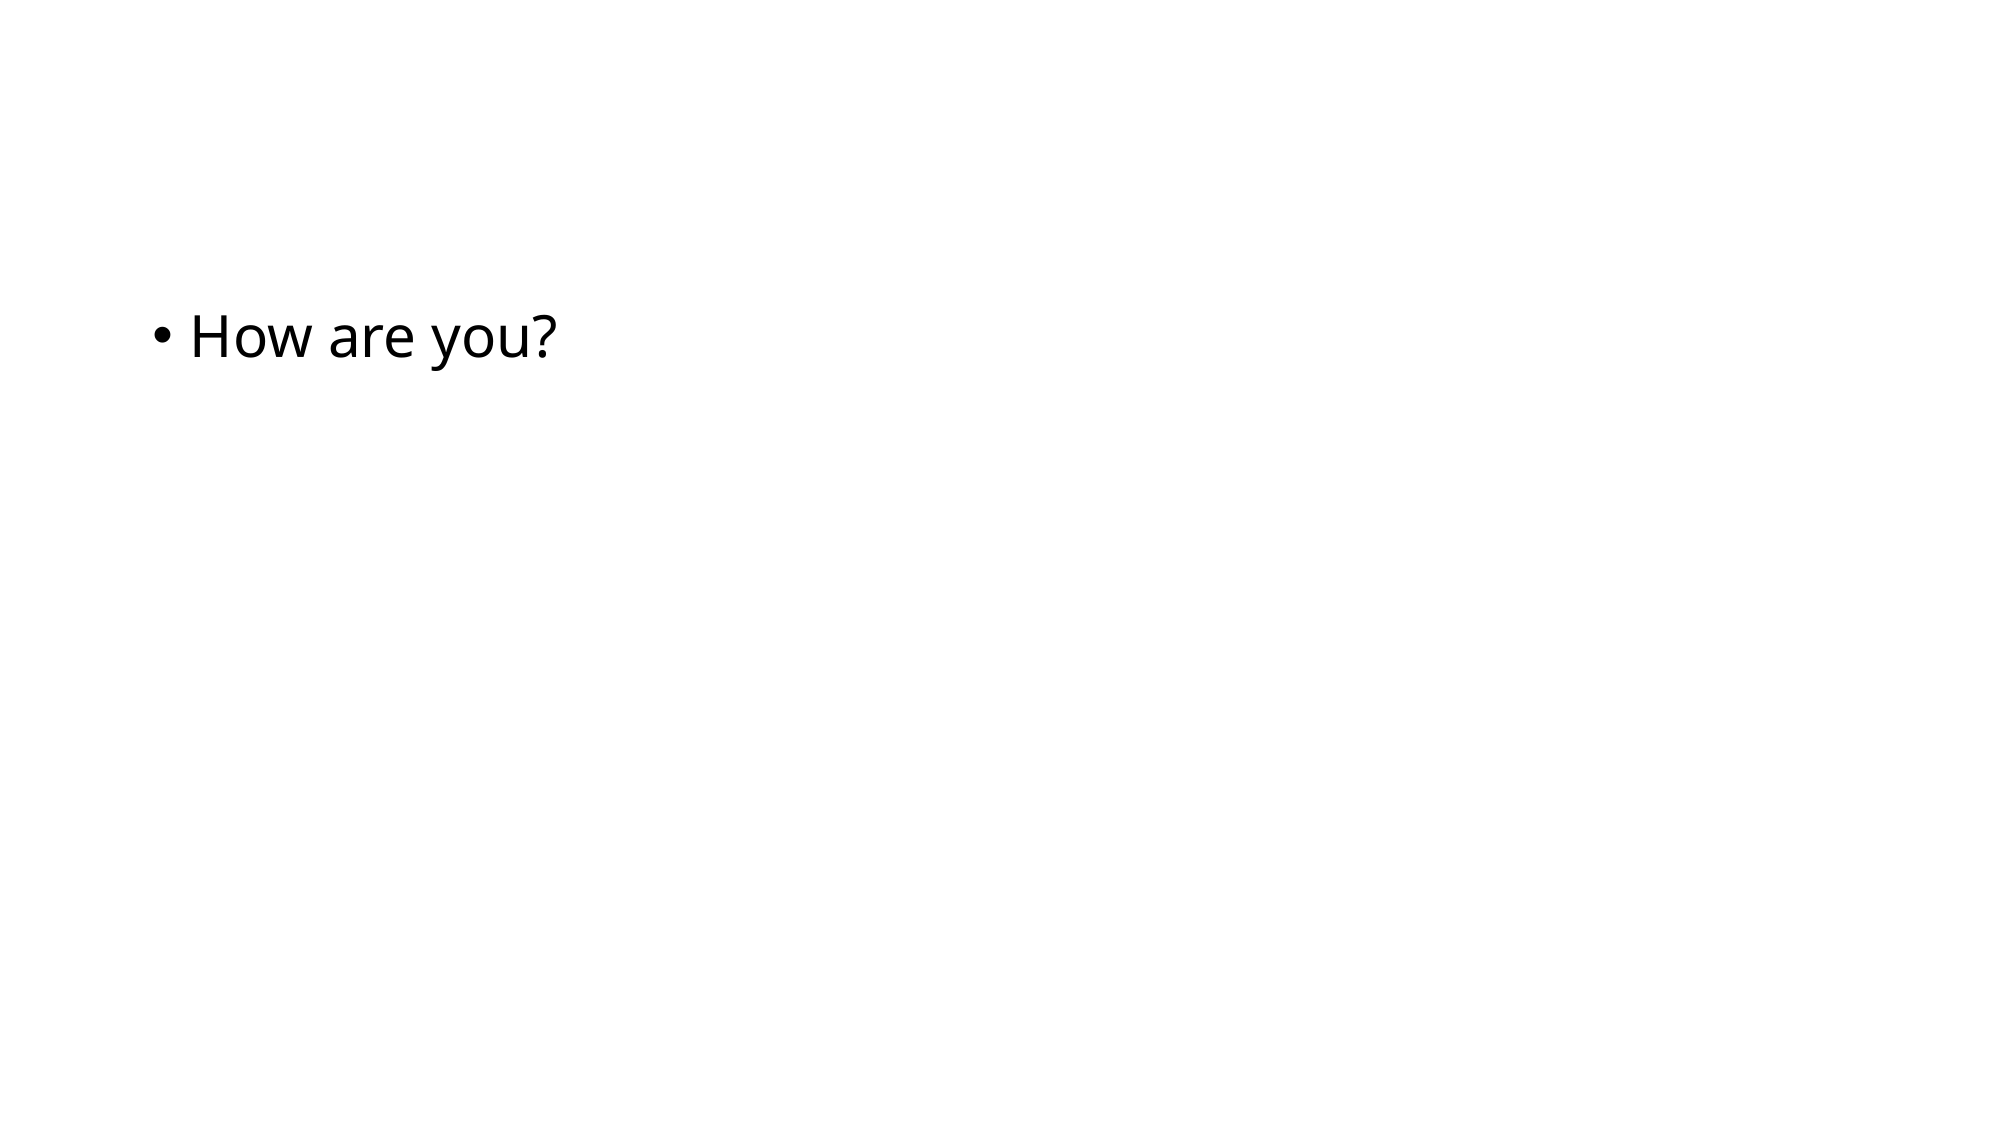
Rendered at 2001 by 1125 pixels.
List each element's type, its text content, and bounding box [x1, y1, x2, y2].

list How are you? [137, 299, 1863, 1014]
